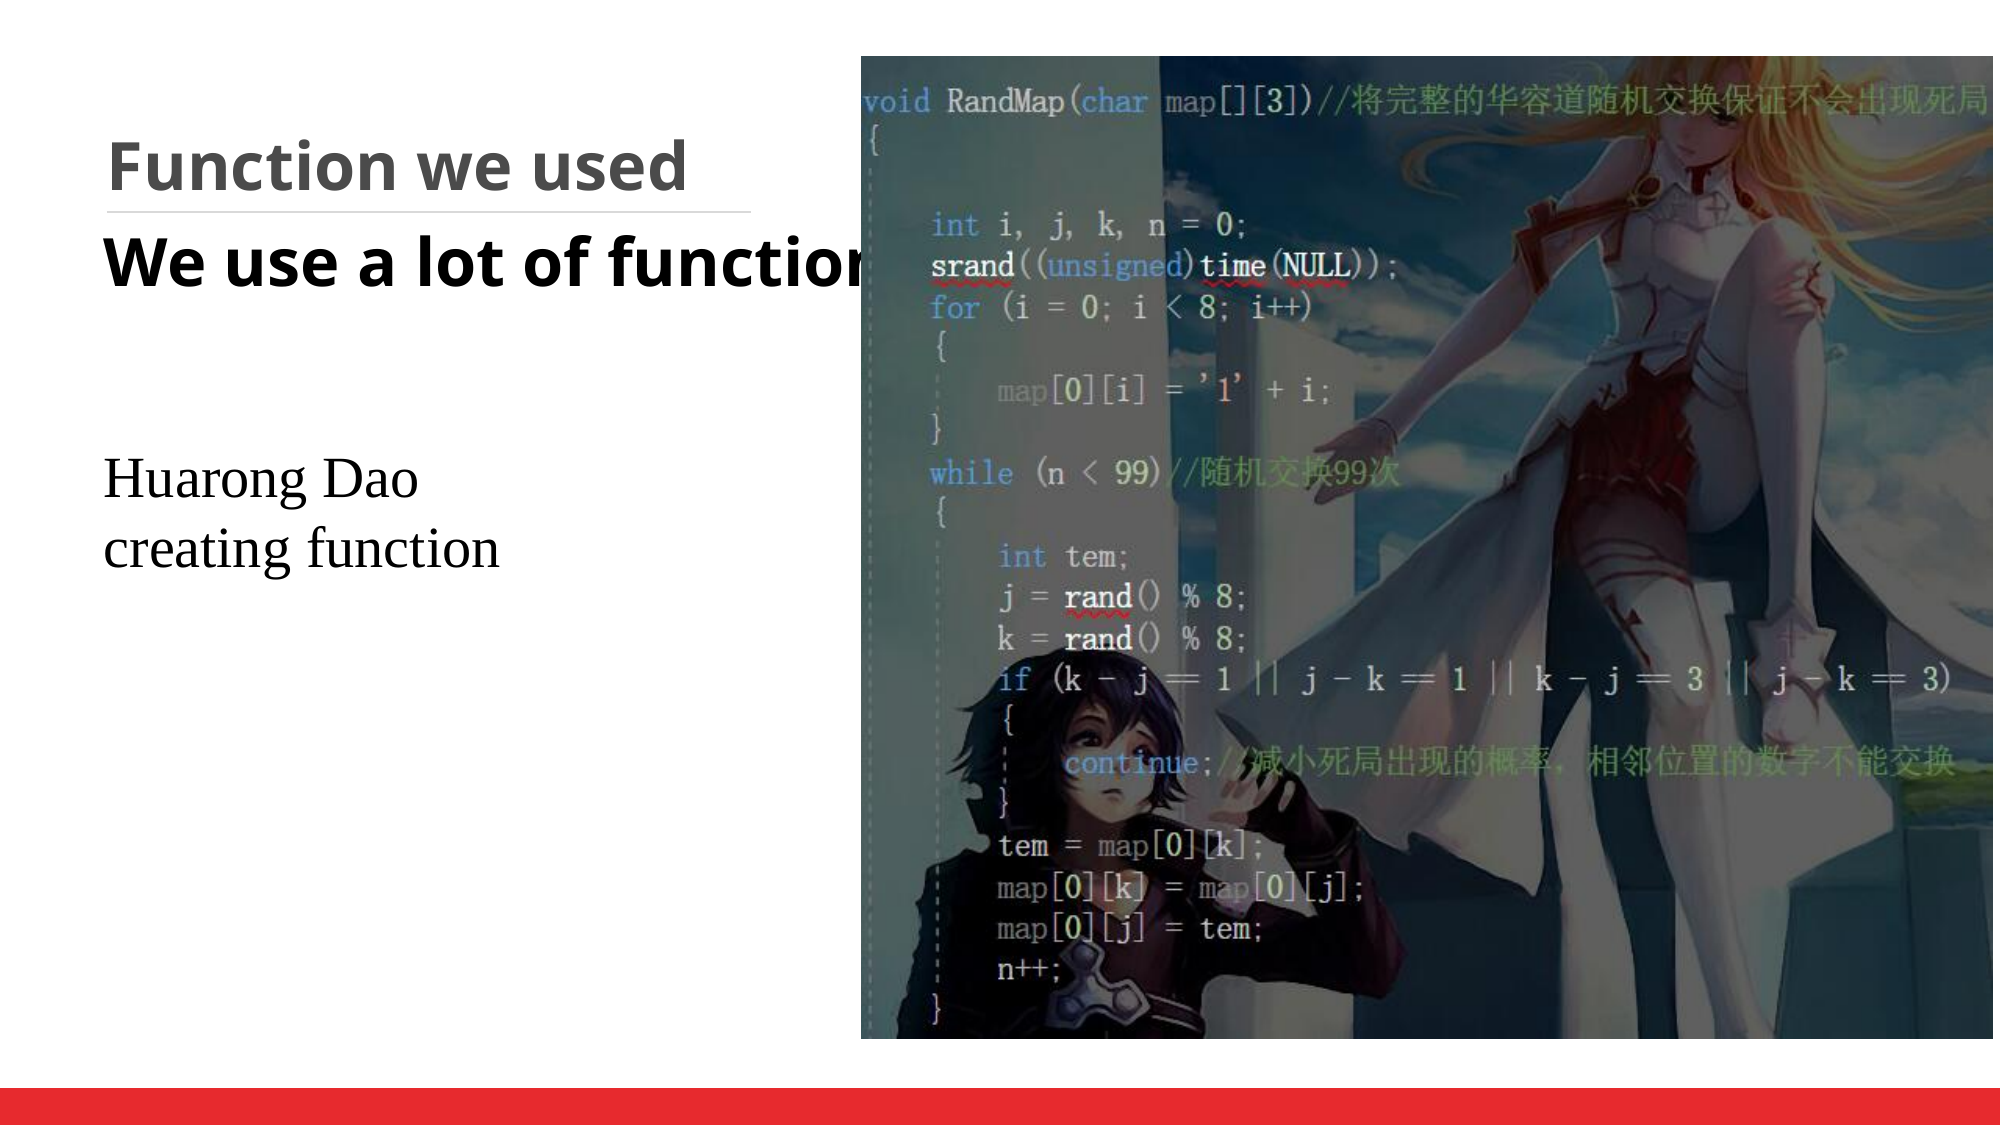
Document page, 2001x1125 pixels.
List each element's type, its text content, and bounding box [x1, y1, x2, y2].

picture [861, 56, 1993, 1039]
text_box We use a lot of functions…… Huarong Dao creating function [89, 212, 861, 887]
text_box [0, 1087, 2000, 1125]
text_box Function we used [92, 116, 705, 211]
